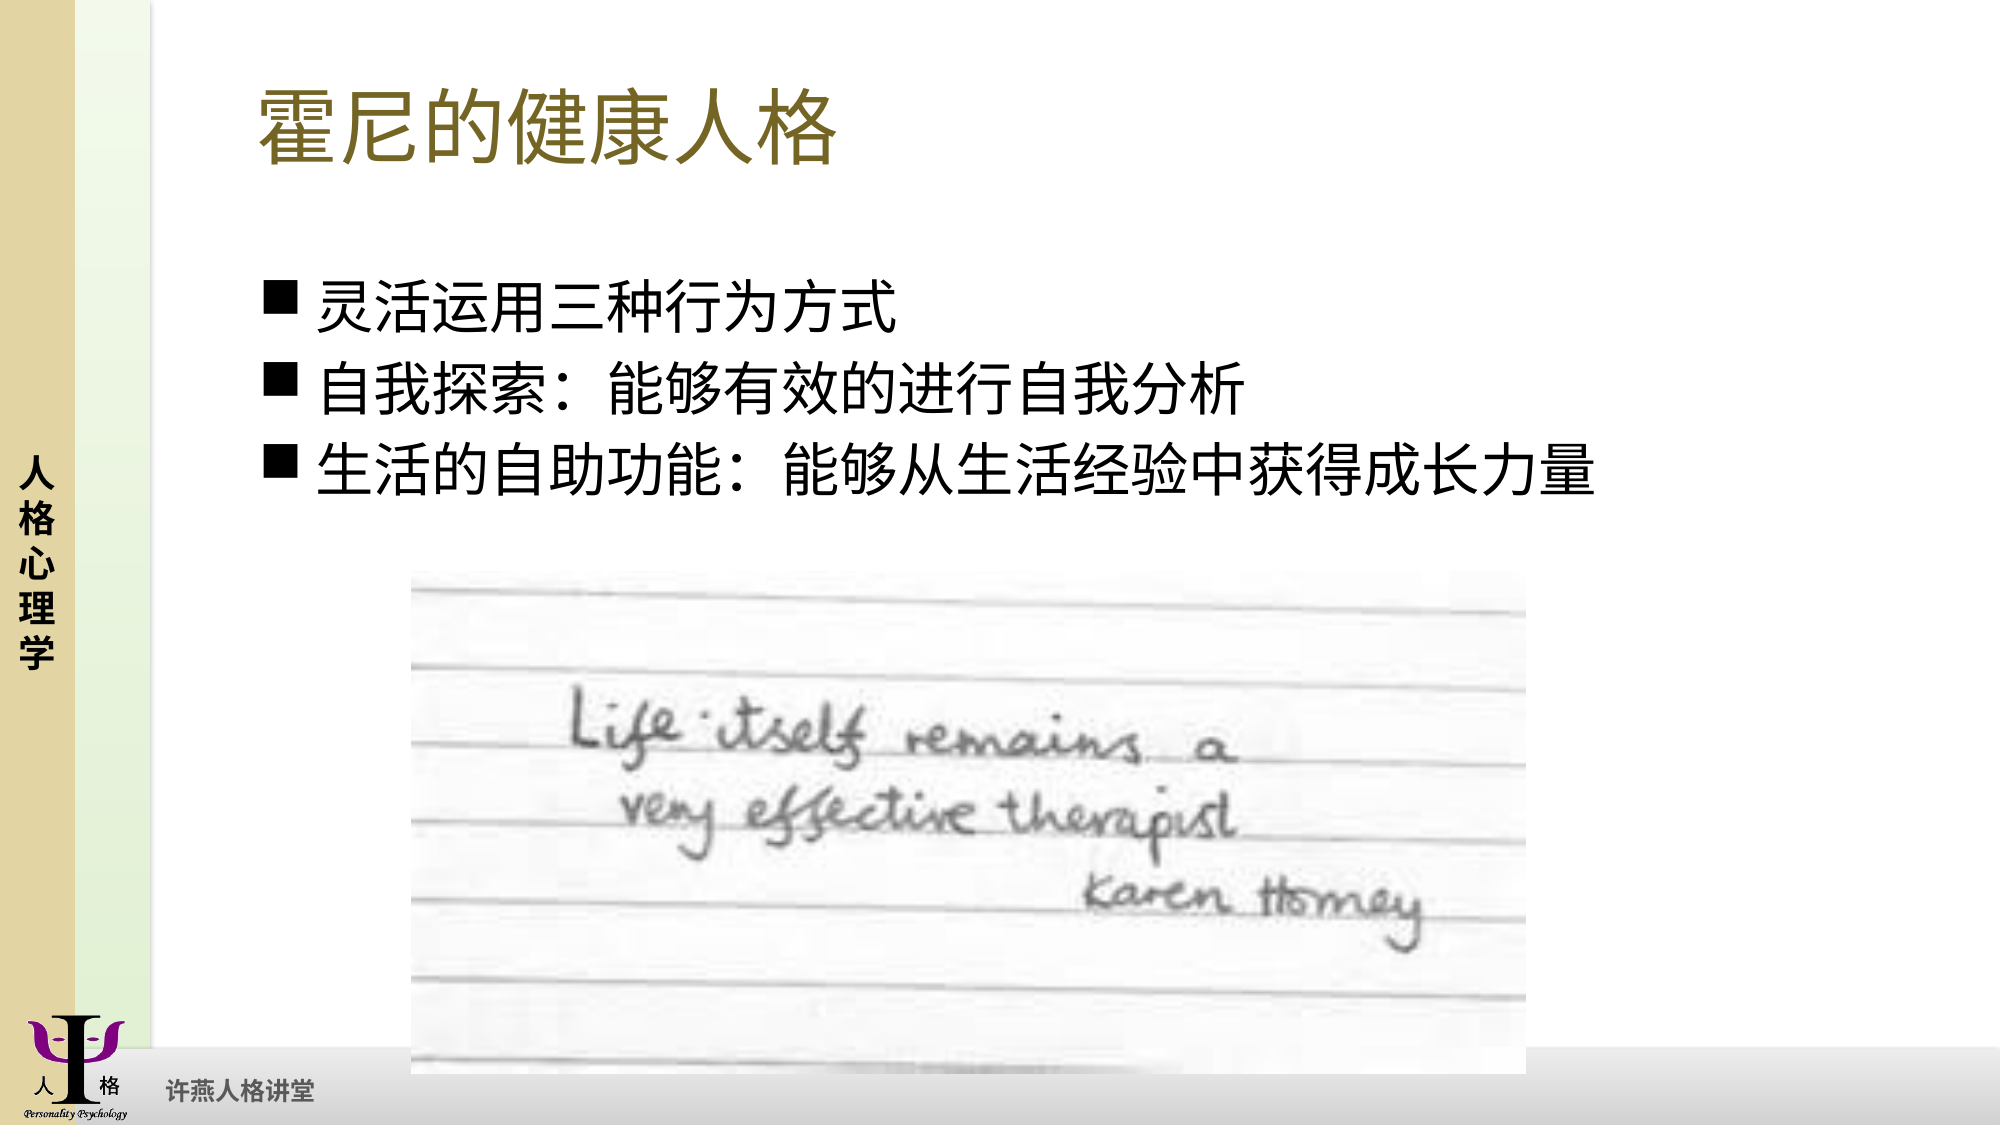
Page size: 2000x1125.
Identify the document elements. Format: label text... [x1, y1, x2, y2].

picture [411, 571, 1527, 1074]
picture [22, 1013, 128, 1121]
list 灵活运用三种行为方式 自我探索：能够有效的进行自我分析 生活的自助功能：能够从生活经验中获得成长力量 [243, 262, 1900, 1005]
title 霍尼的健康人格 [240, 30, 1838, 219]
